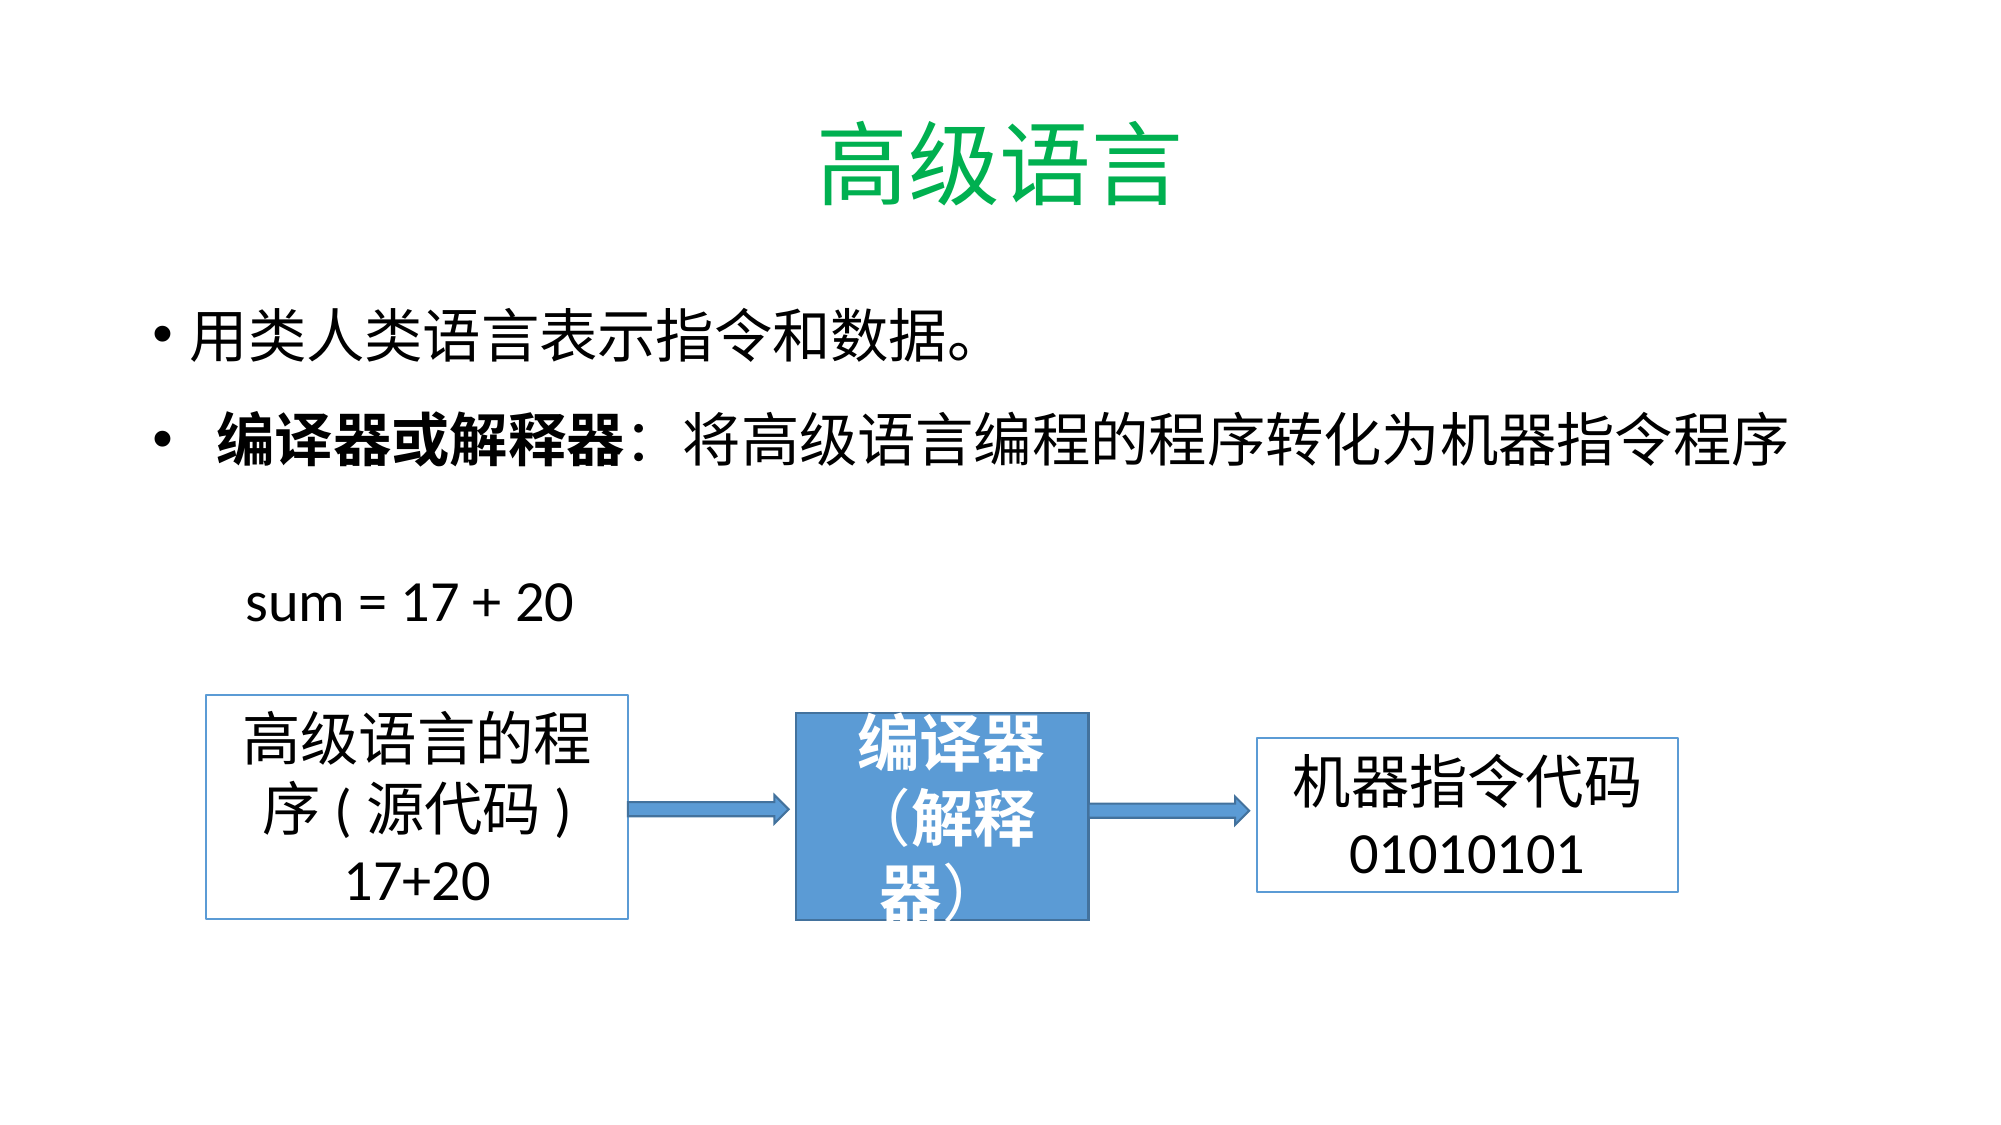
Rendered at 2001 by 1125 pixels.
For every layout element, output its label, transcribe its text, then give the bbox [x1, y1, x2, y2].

text_box sum = 17 + 20 [231, 542, 1568, 641]
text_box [206, 694, 1679, 922]
title 高级语言 [137, 59, 1863, 277]
list 用类人类语言表示指令和数据。 编译器或解释器：将高级语言编程的程序转化为机器指令程序 [137, 277, 1919, 494]
